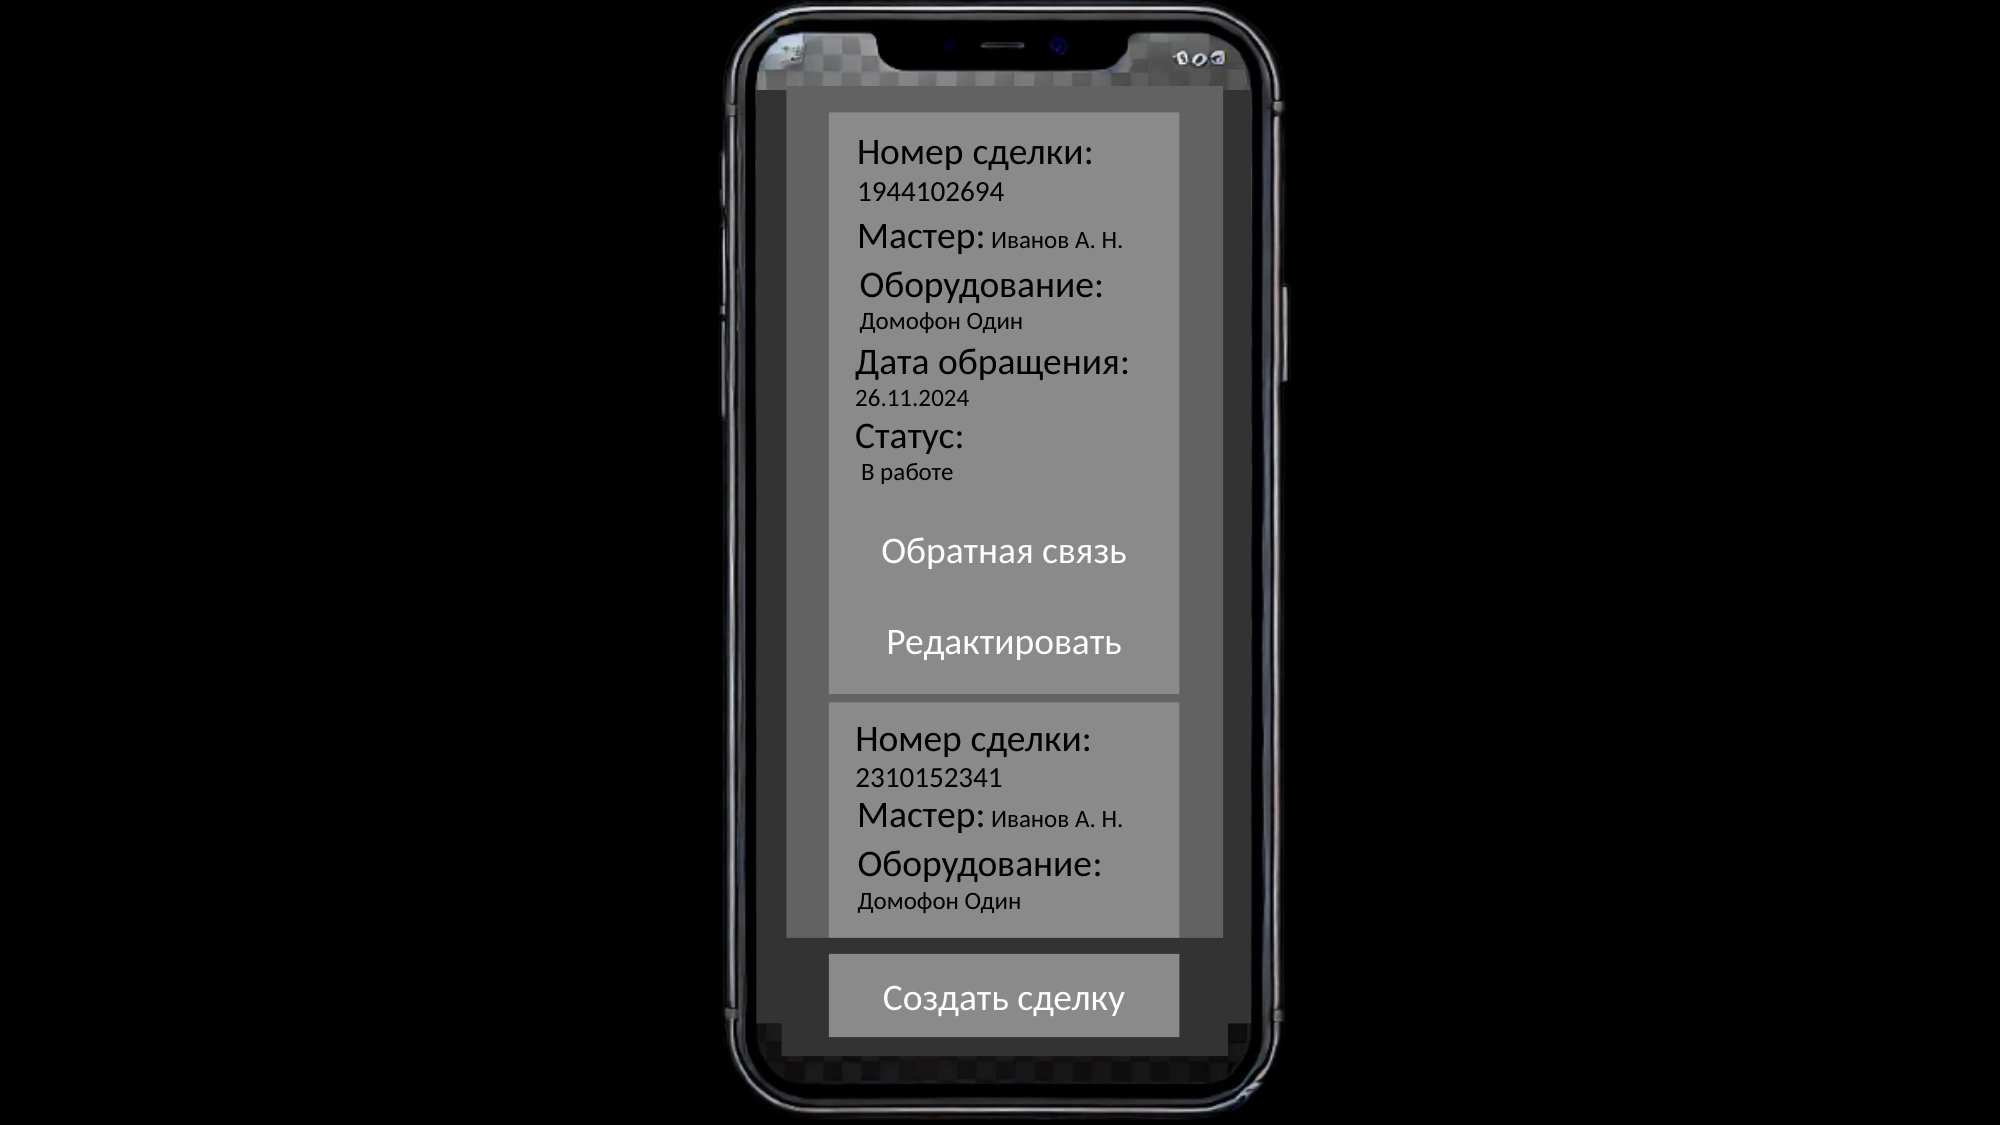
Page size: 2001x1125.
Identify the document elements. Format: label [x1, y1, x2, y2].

text_box [380, 0, 1623, 1125]
